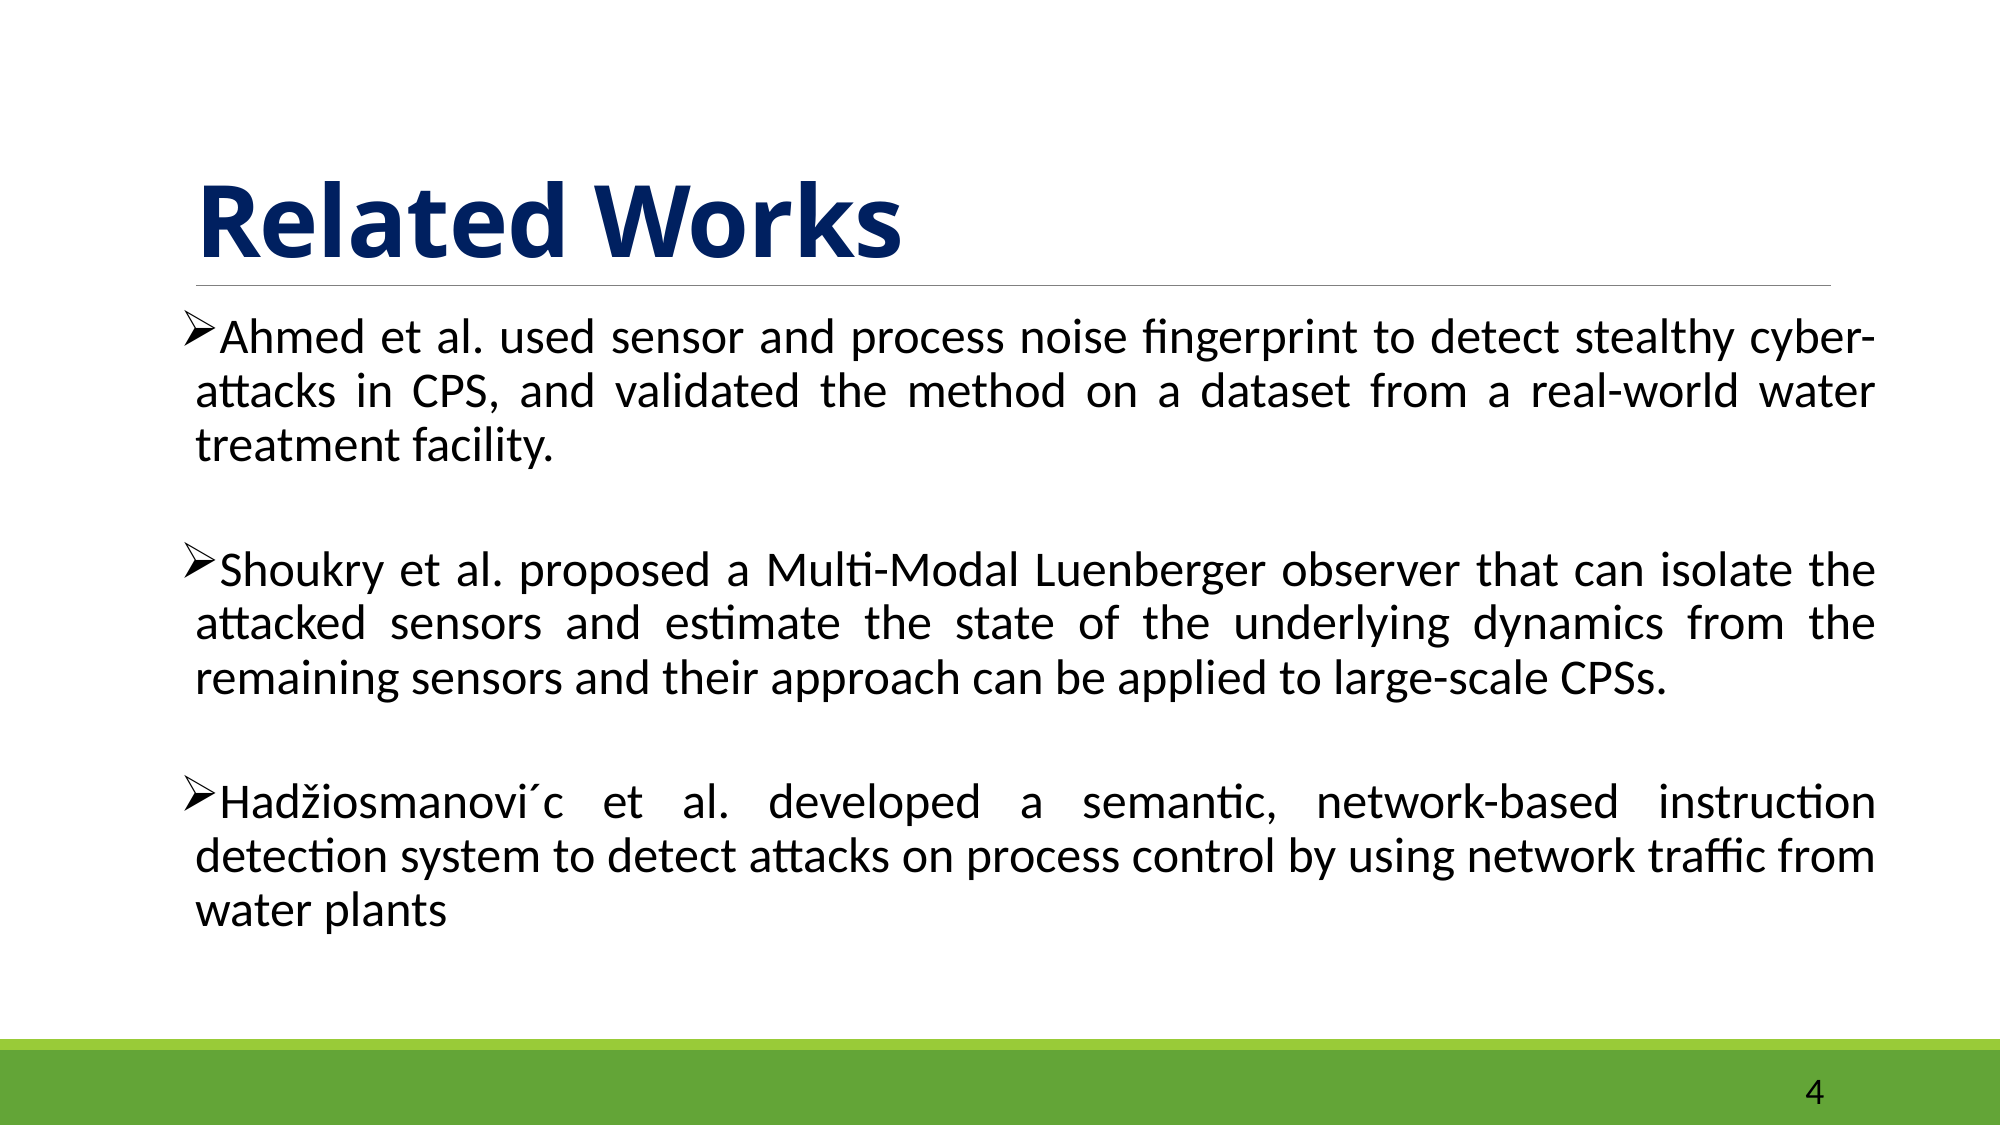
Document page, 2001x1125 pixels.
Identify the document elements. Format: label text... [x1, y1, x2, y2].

title Related Works [180, 47, 1830, 285]
slide_number 4 [1624, 1059, 1840, 1120]
list Ahmed et al. used sensor and process noise fingerprint to detect stealthy cyber-attacks in CPS, and validated the method on a dataset from a real-world water treatment facility. Shoukry et al. proposed a Multi-Modal Luenberger observer that can isolate the attacked sensors and estimate the state of the underlying dynamics from the remaining sensors and their approach can be applied to large-scale CPSs. Hadžiosmanovi´c et al. developed a semantic, network-based instruction detection system to detect attacks on process control by using network traffic from water plants [180, 302, 1878, 963]
